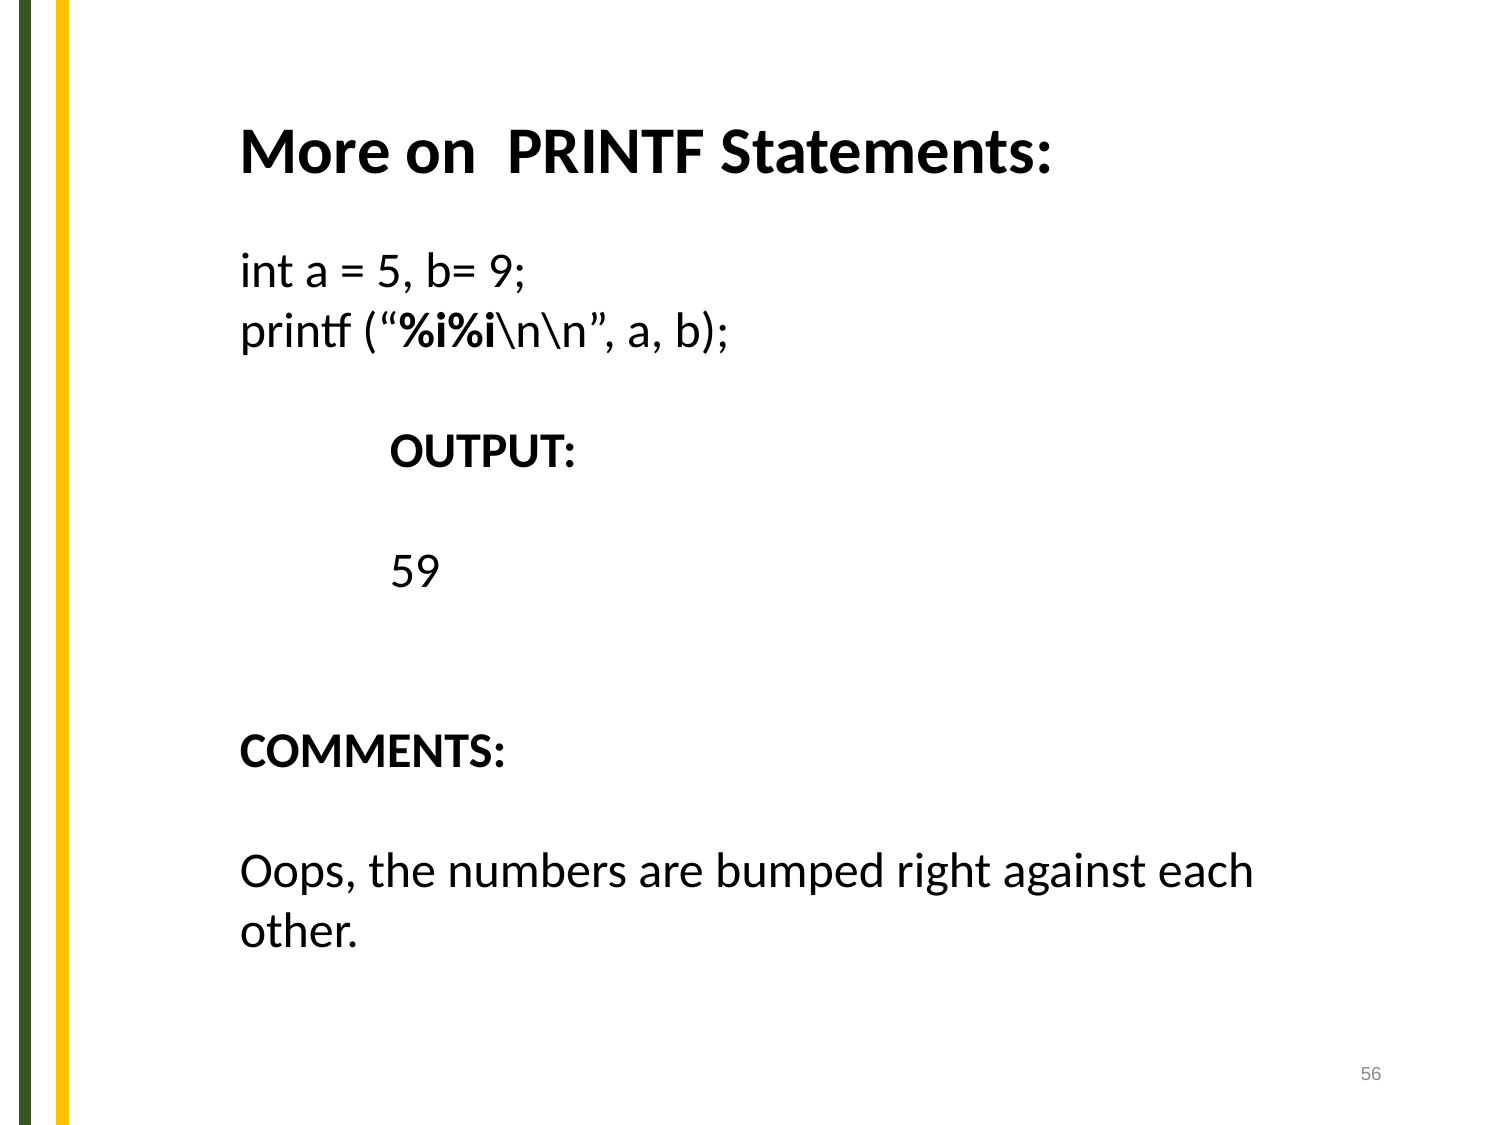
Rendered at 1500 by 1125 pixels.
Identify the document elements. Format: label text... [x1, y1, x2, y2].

text_box More on PRINTF Statements: int a = 5, b= 9; printf (“%i%i\n\n”, a, b); OUTPUT: 59 COMMENTS: Oops, the numbers are bumped right against each other. [224, 99, 1363, 965]
slide_number 56 [1059, 1042, 1397, 1103]
